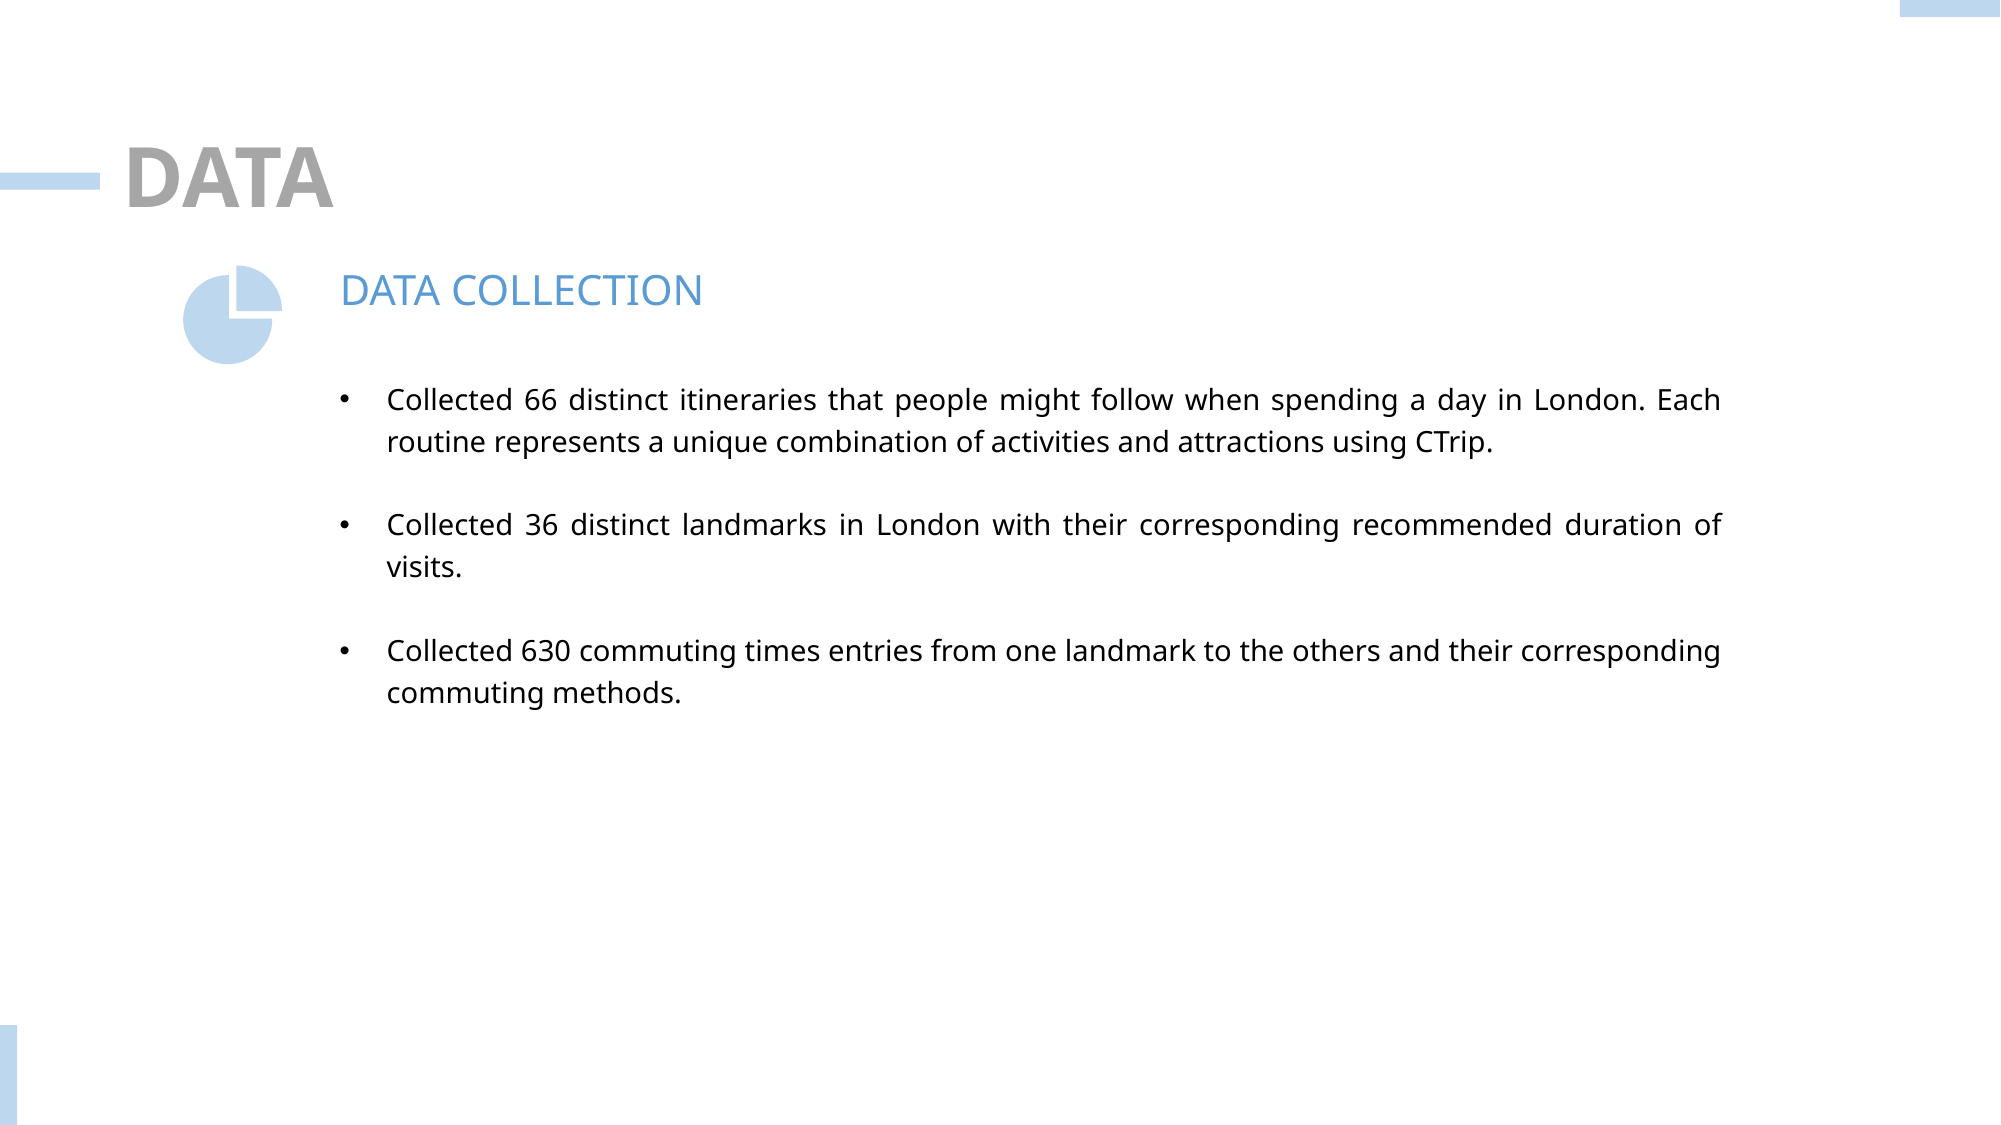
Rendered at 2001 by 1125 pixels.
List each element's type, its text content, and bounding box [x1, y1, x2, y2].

text_box DATA [108, 127, 626, 233]
text_box [183, 275, 273, 365]
text_box Collected 66 distinct itineraries that people might follow when spending a day in London. Each routine represents a unique combination of activities and attractions using CTrip. Collected 36 distinct landmarks in London with their corresponding recommended duration of visits. Collected 630 commuting times entries from one landmark to the others and their corresponding commuting methods. [324, 366, 1738, 759]
text_box [236, 265, 282, 312]
text_box DATA COLLECTION [324, 261, 902, 322]
